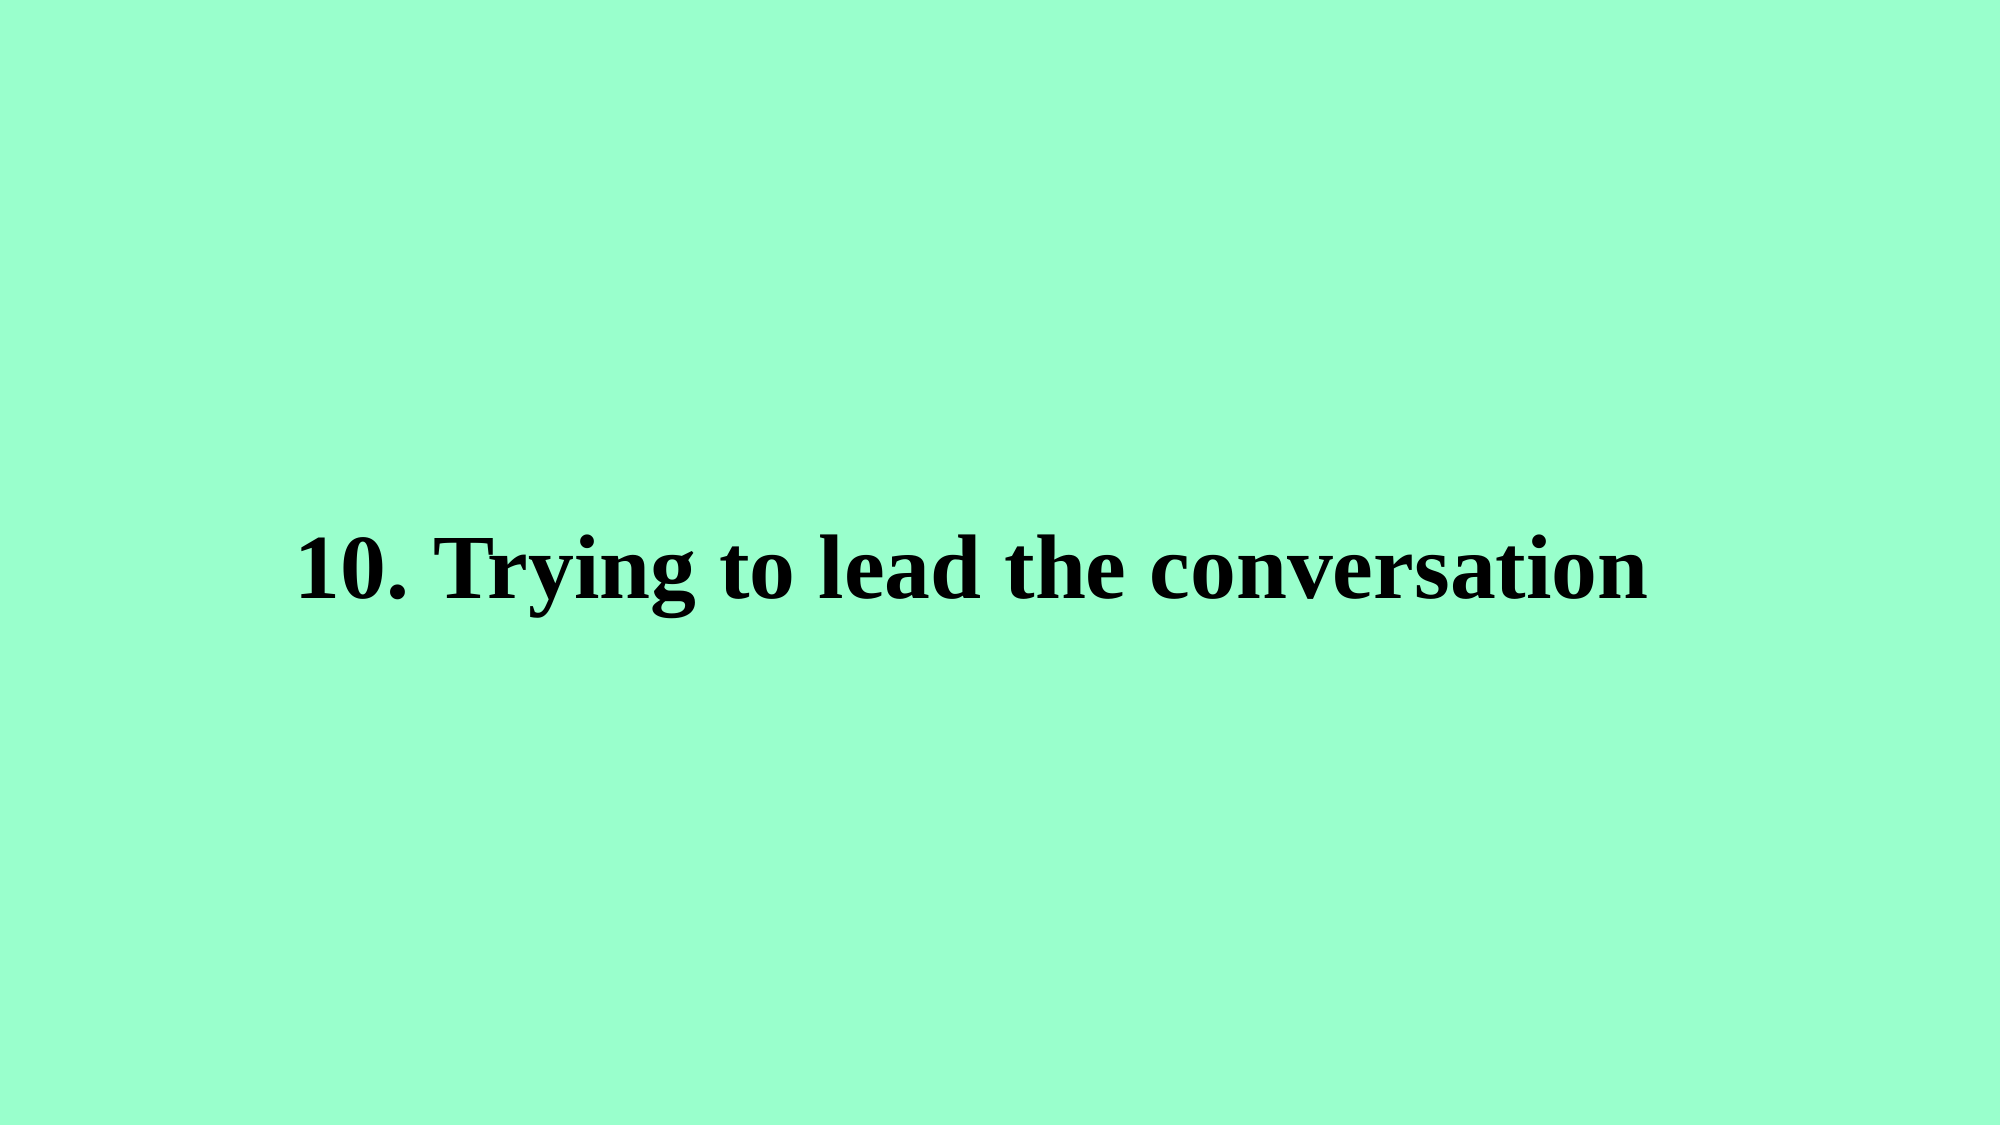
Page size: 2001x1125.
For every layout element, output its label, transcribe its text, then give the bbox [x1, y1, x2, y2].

text_box 10. Trying to lead the conversation [280, 499, 1720, 624]
